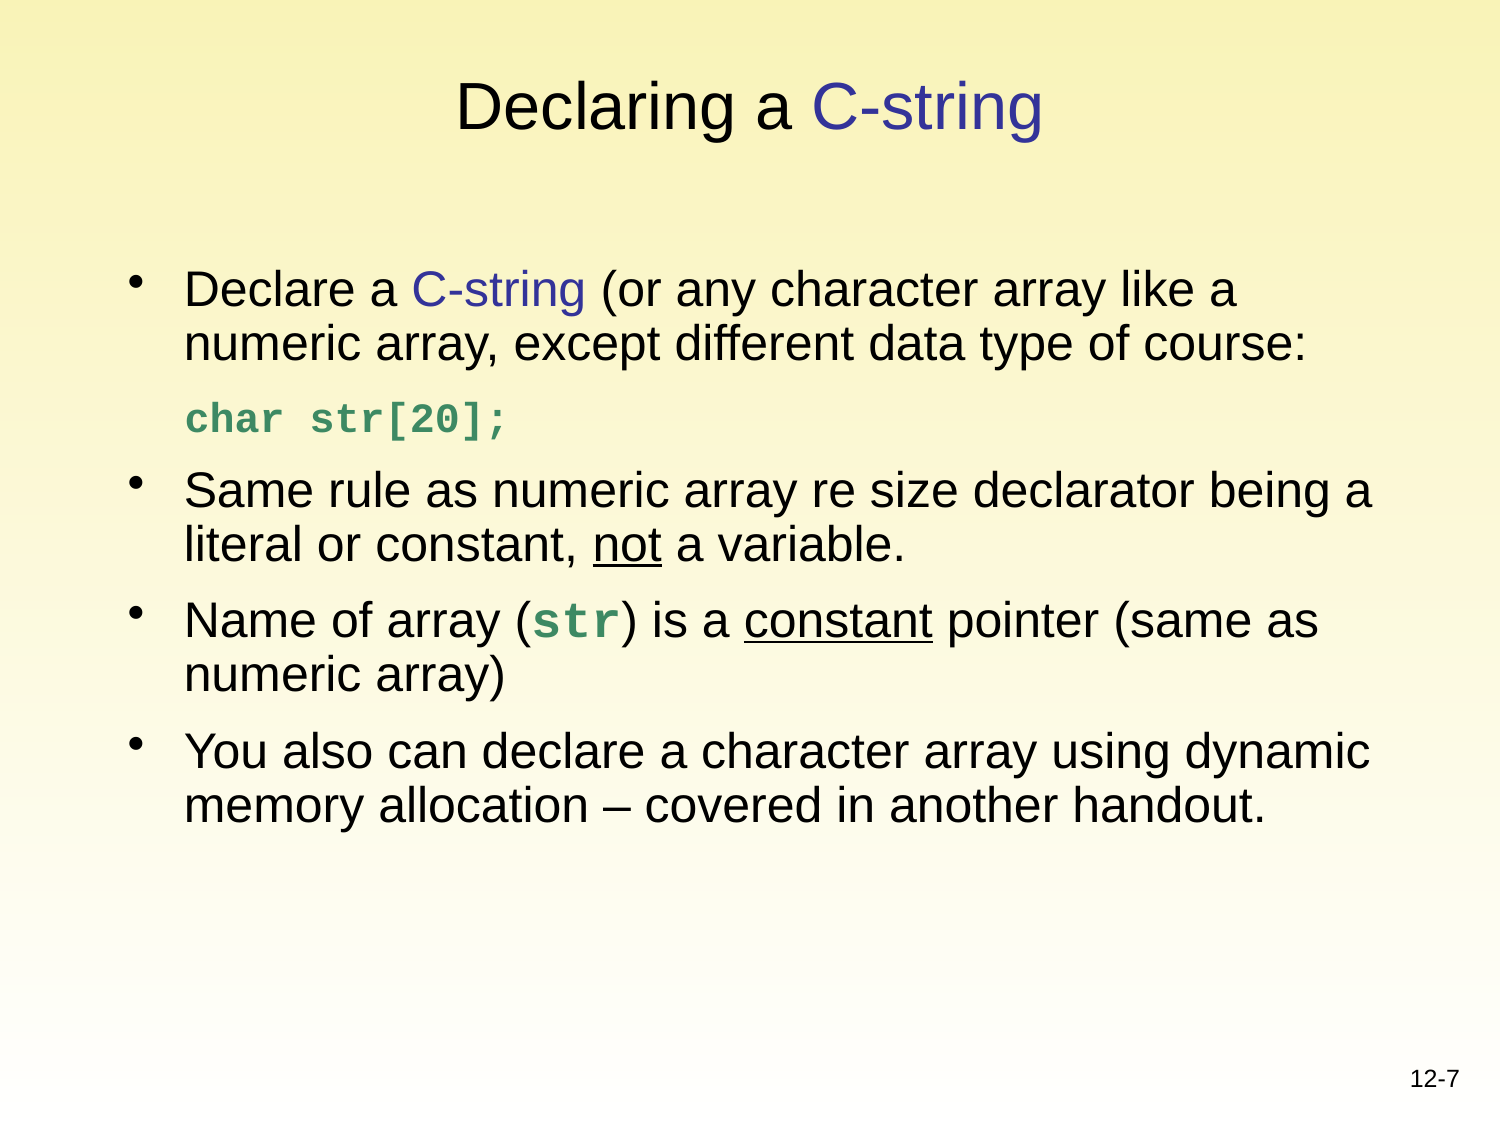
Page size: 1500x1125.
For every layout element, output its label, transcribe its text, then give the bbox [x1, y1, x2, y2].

slide_number 12-7 [1162, 1024, 1476, 1101]
list Declare a C-string (or any character array like a numeric array, except different data type of course: char str[20]; Same rule as numeric array re size declarator being a literal or constant, not a variable. Name of array (str) is a constant pointer (same as numeric array) You also can declare a character array using dynamic memory allocation – covered in another handout. [112, 256, 1388, 869]
title Declaring a C-string [43, 37, 1457, 151]
